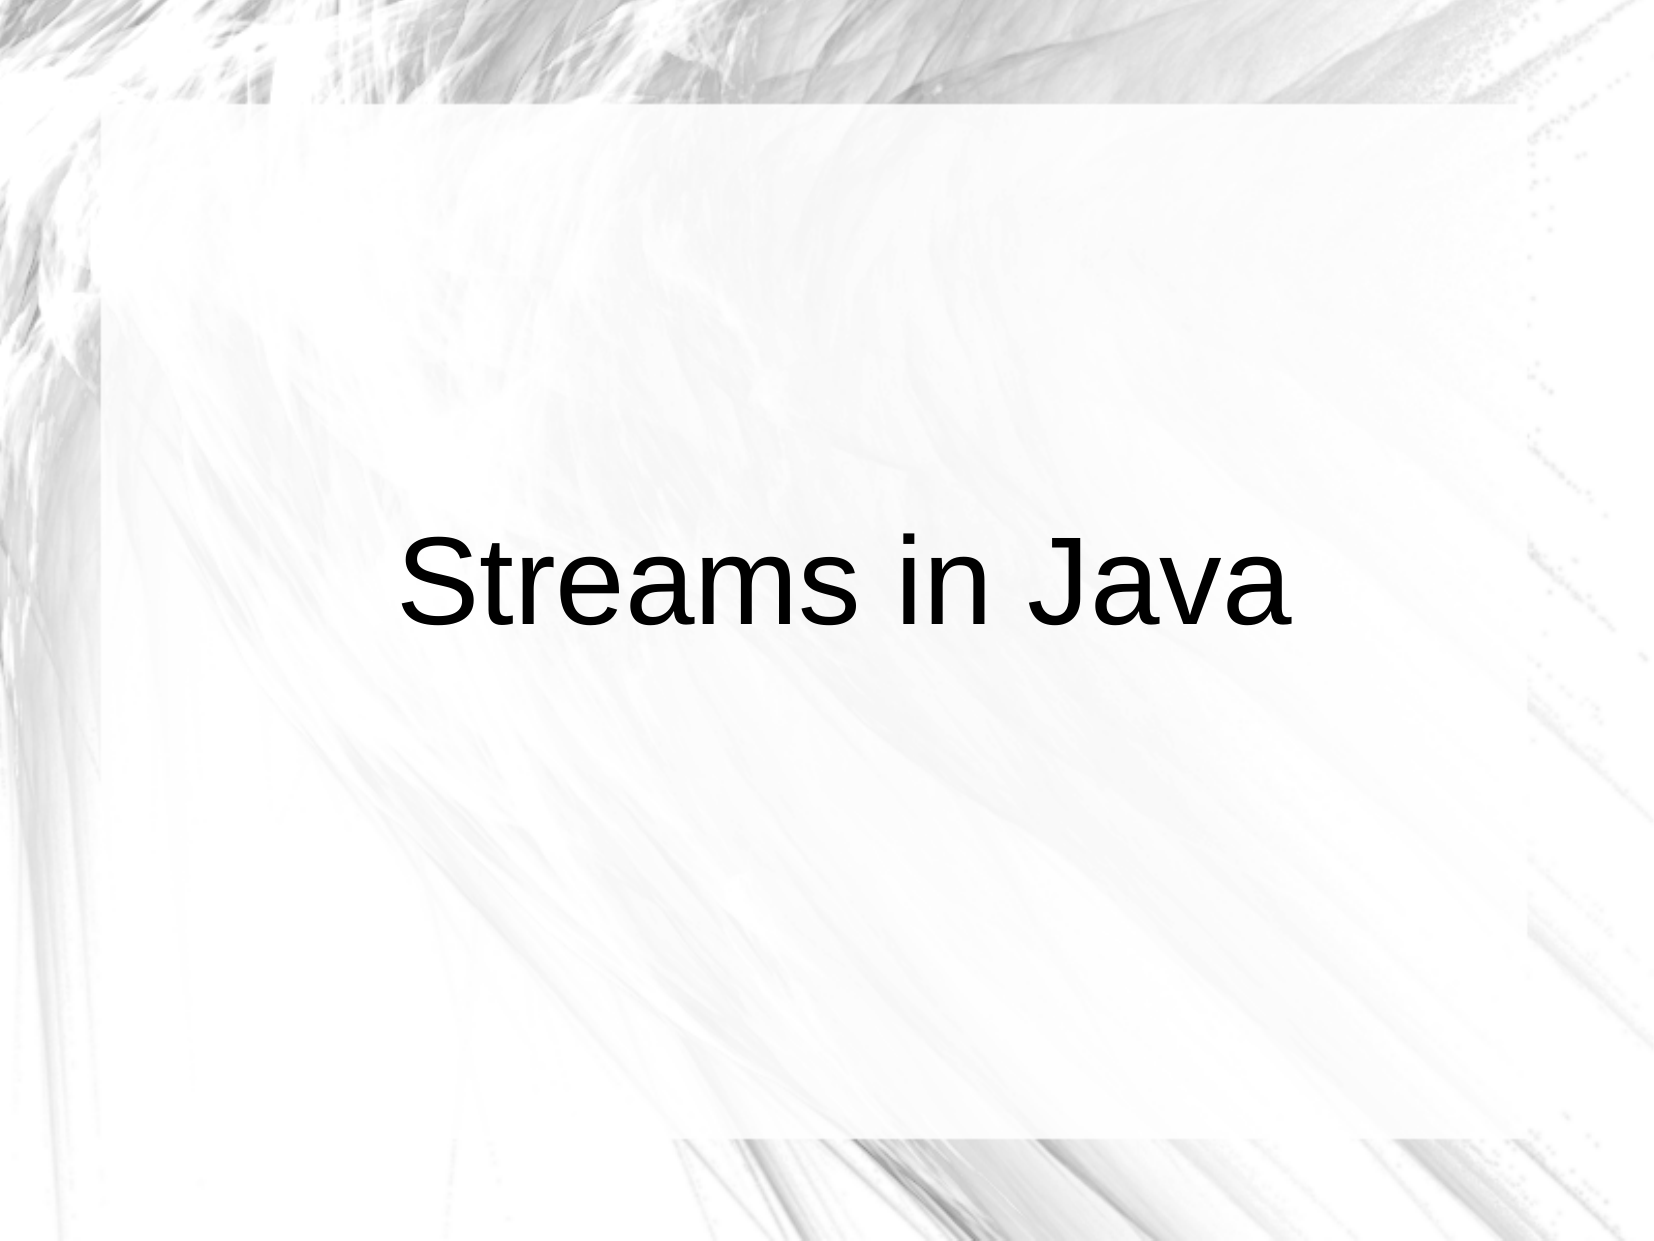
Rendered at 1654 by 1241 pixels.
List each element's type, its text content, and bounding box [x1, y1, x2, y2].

list Streams in Java [118, 319, 1571, 1102]
picture [0, 0, 1654, 1241]
